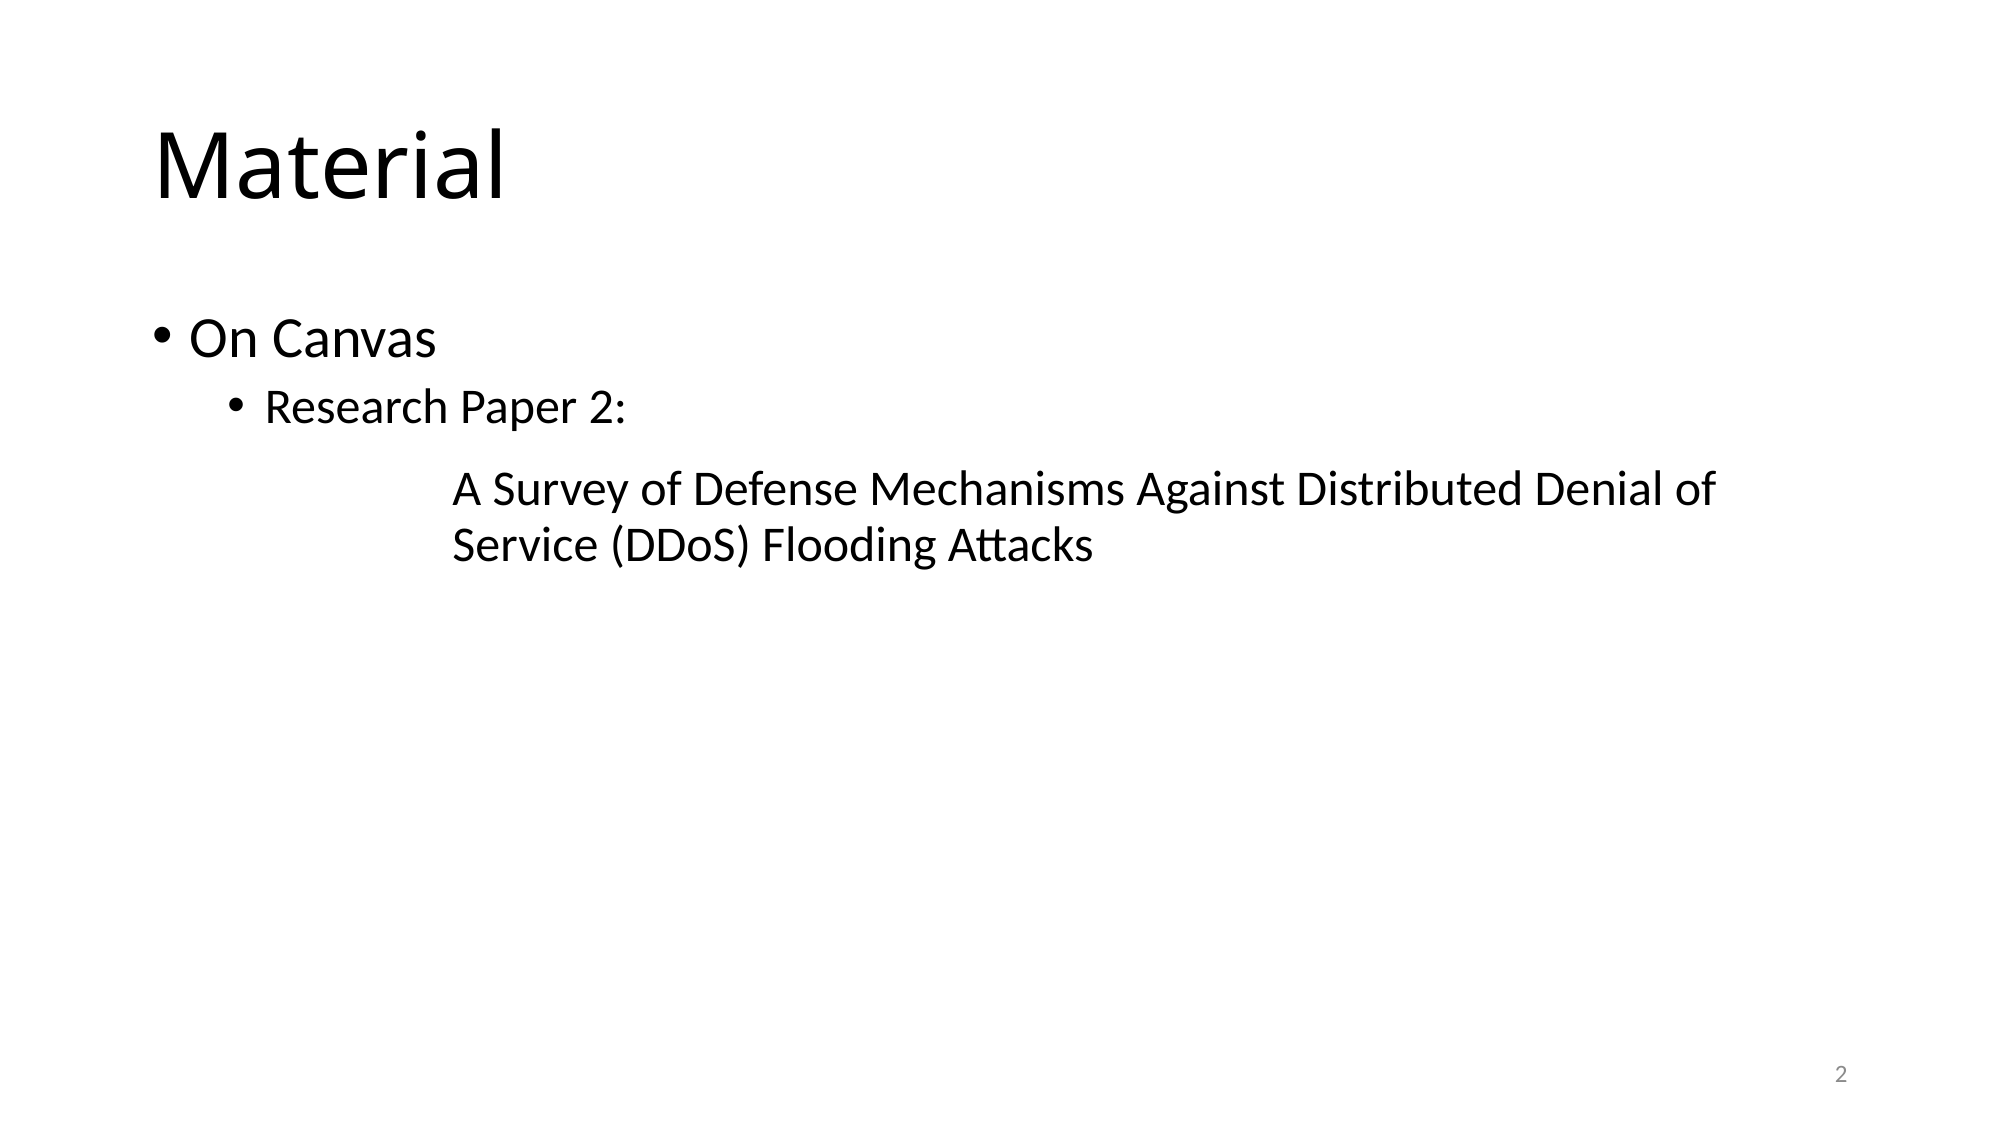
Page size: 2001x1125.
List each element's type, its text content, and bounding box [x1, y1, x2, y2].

slide_number 2 [1412, 1042, 1863, 1103]
title Material [137, 59, 1863, 278]
list On Canvas Research Paper 2: A Survey of Defense Mechanisms Against Distributed Denial of Service (DDoS) Flooding Attacks [137, 299, 1863, 1014]
